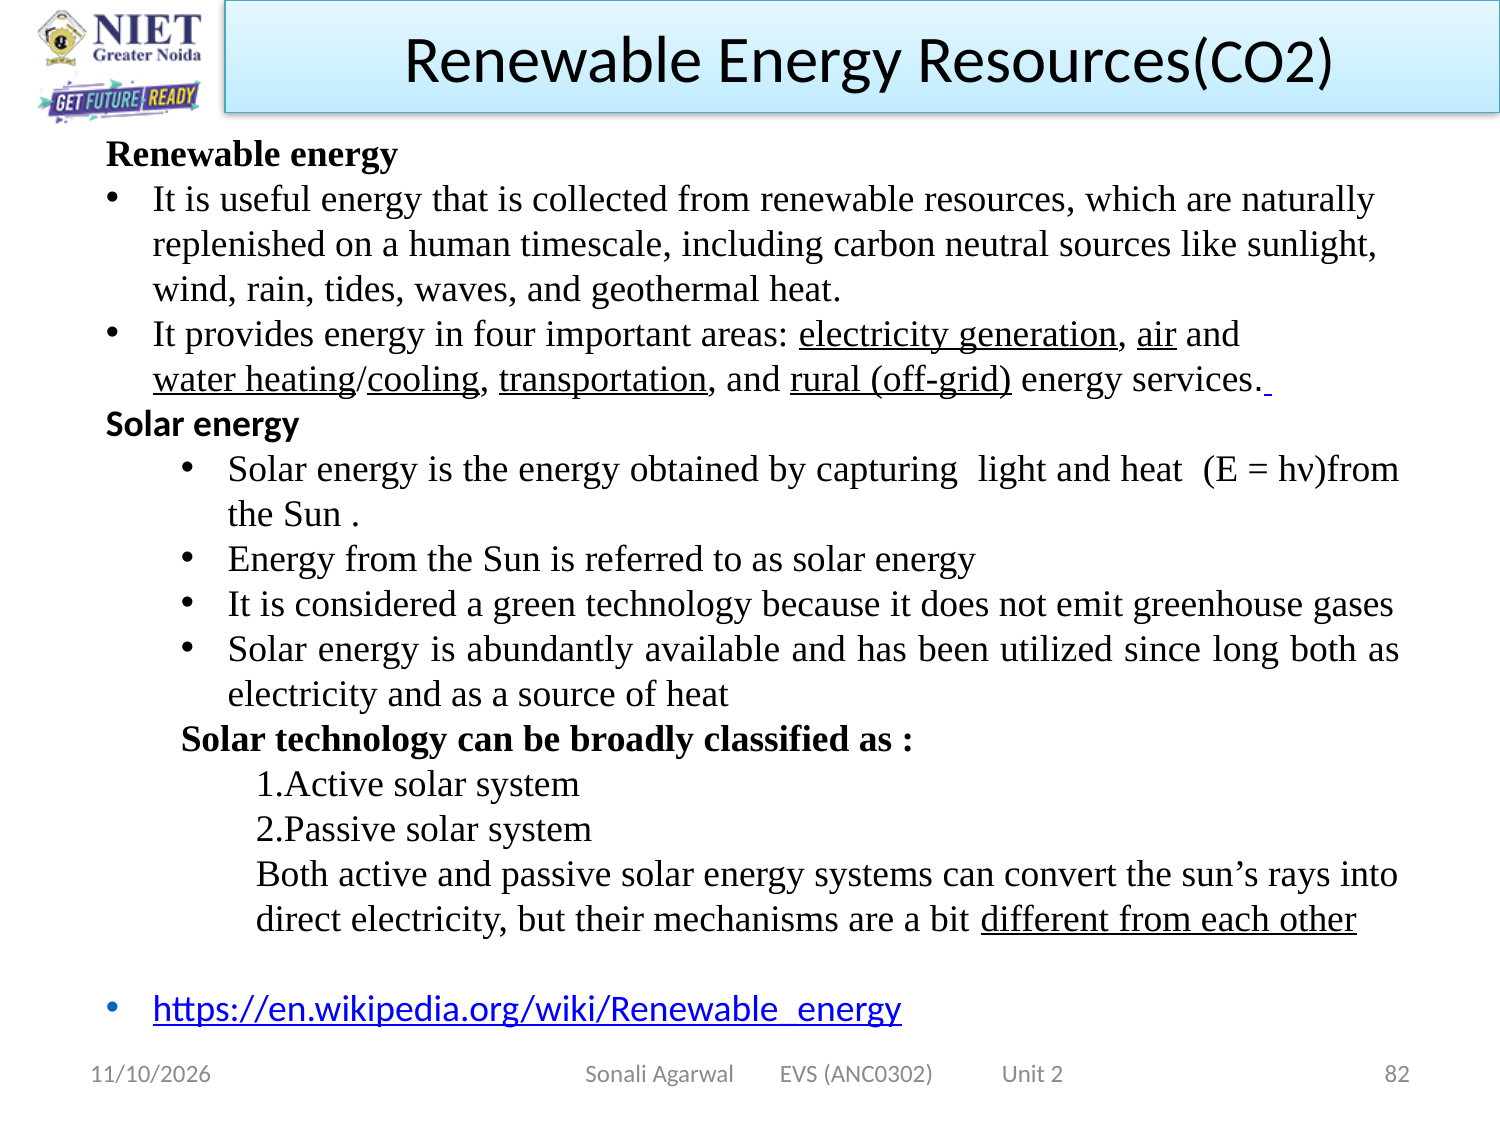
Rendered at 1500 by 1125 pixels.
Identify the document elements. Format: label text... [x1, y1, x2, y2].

picture [0, 0, 238, 135]
text_box Renewable Energy Resources(CO2) [238, 0, 1500, 113]
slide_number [75, 1042, 412, 1103]
slide_number 82 [1074, 1042, 1425, 1103]
footer Sonali Agarwal EVS (ANC0302) Unit 2 [412, 1042, 1074, 1103]
text_box Renewable energy It is useful energy that is collected from renewable resources, which are naturally replenished on a human timescale, including carbon neutral sources like sunlight, wind, rain, tides, waves, and geothermal heat. It provides energy in four important areas: electricity generation, air and water heating/cooling, transportation, and rural (off-grid) energy services. Solar energy Solar energy is the energy obtained by capturing light and heat (E = hν)from the Sun . Energy from the Sun is referred to as solar energy It is considered a green technology because it does not emit greenhouse gases Solar energy is abundantly available and has been utilized since long both as electricity and as a source of heat Solar technology can be broadly classified as : 1.Active solar system 2.Passive solar system Both active and passive solar energy systems can convert the sun’s rays into direct electricity, but their mechanisms are a bit different from each other https://en.wikipedia.org/wiki/Renewable_energy [91, 121, 1417, 1036]
